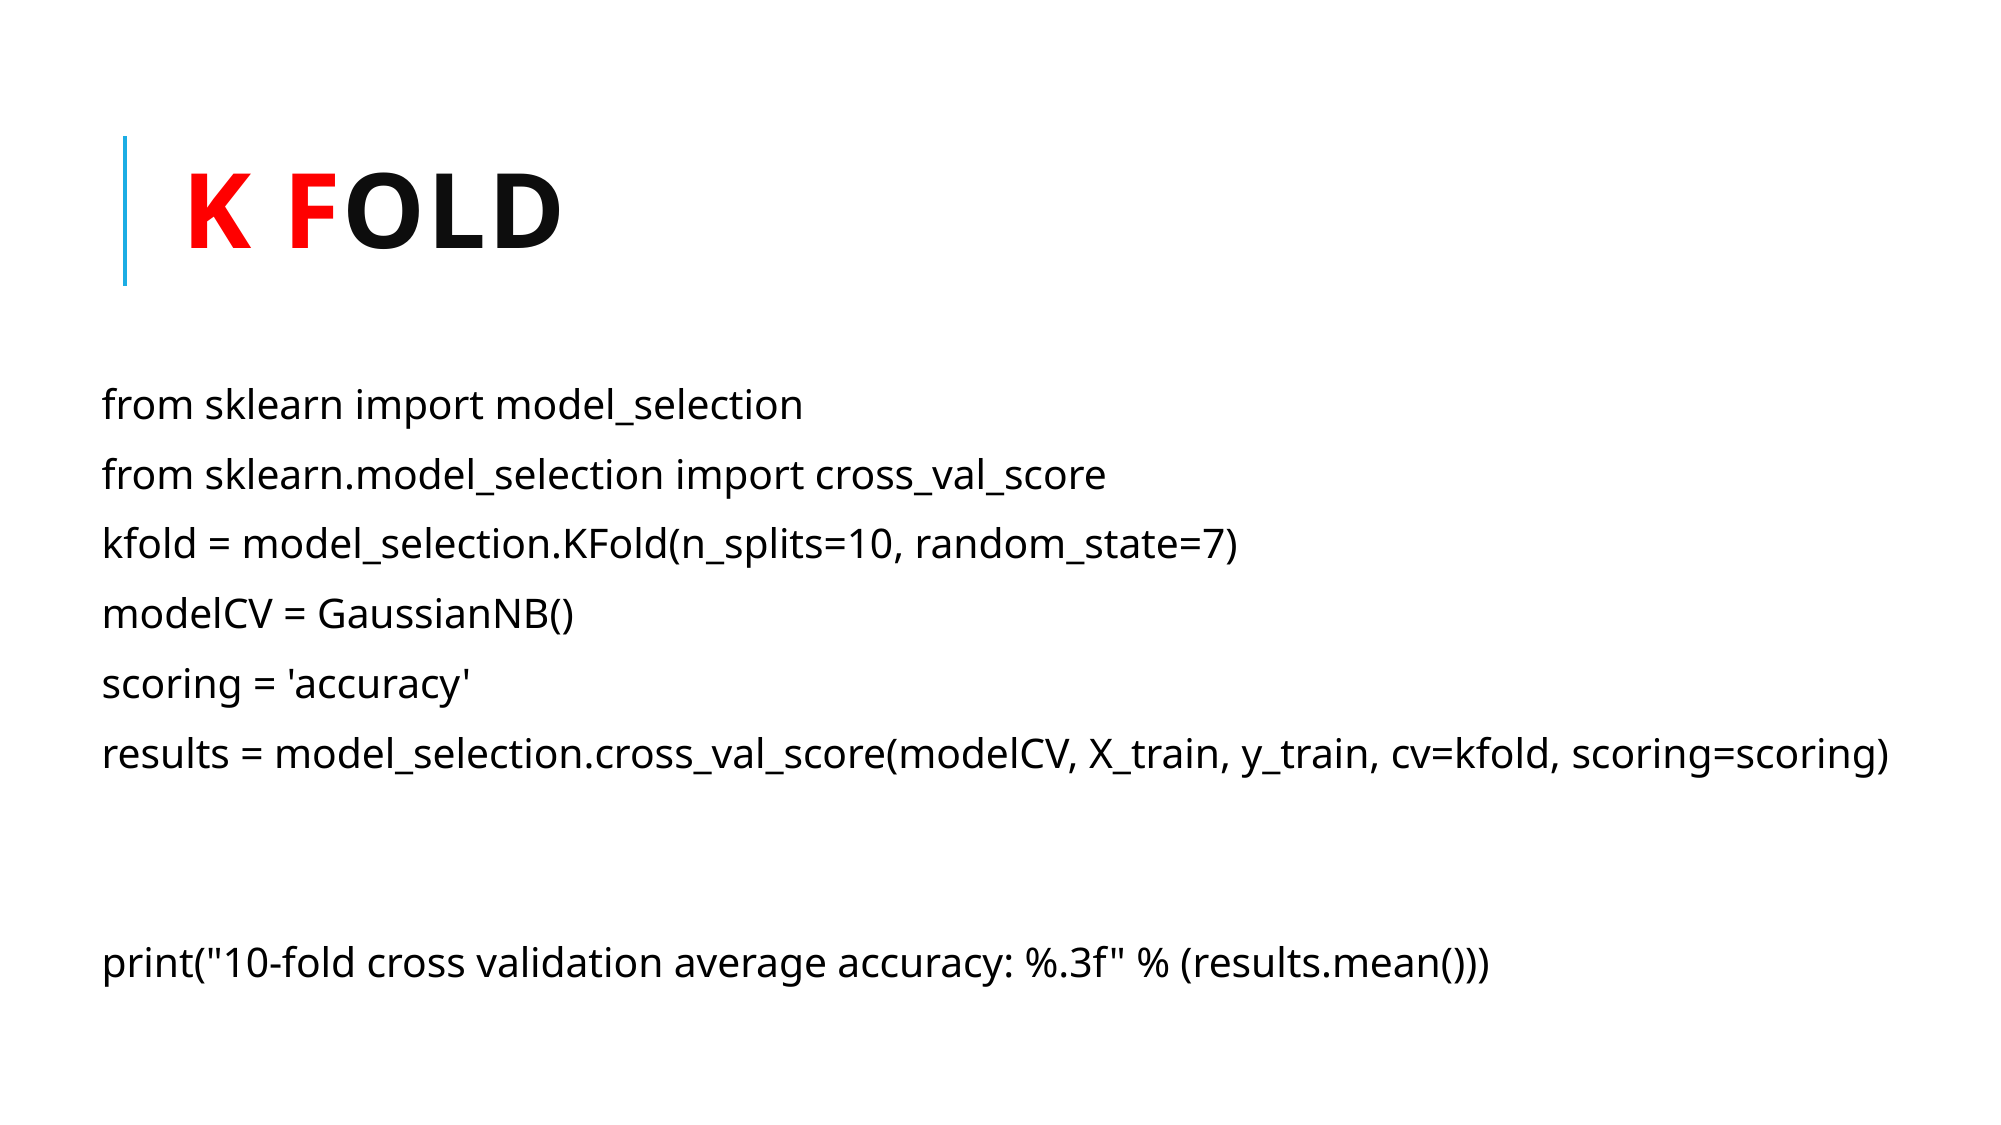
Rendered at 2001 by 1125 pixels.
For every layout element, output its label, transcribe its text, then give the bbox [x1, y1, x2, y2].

title K fold [168, 96, 1763, 342]
list from sklearn import model_selection from sklearn.model_selection import cross_val_score kfold = model_selection.KFold(n_splits=10, random_state=7) modelCV = GaussianNB() scoring = 'accuracy' results = model_selection.cross_val_score(modelCV, X_train, y_train, cv=kfold, scoring=scoring) print("10-fold cross validation average accuracy: %.3f" % (results.mean())) [80, 376, 1920, 1037]
